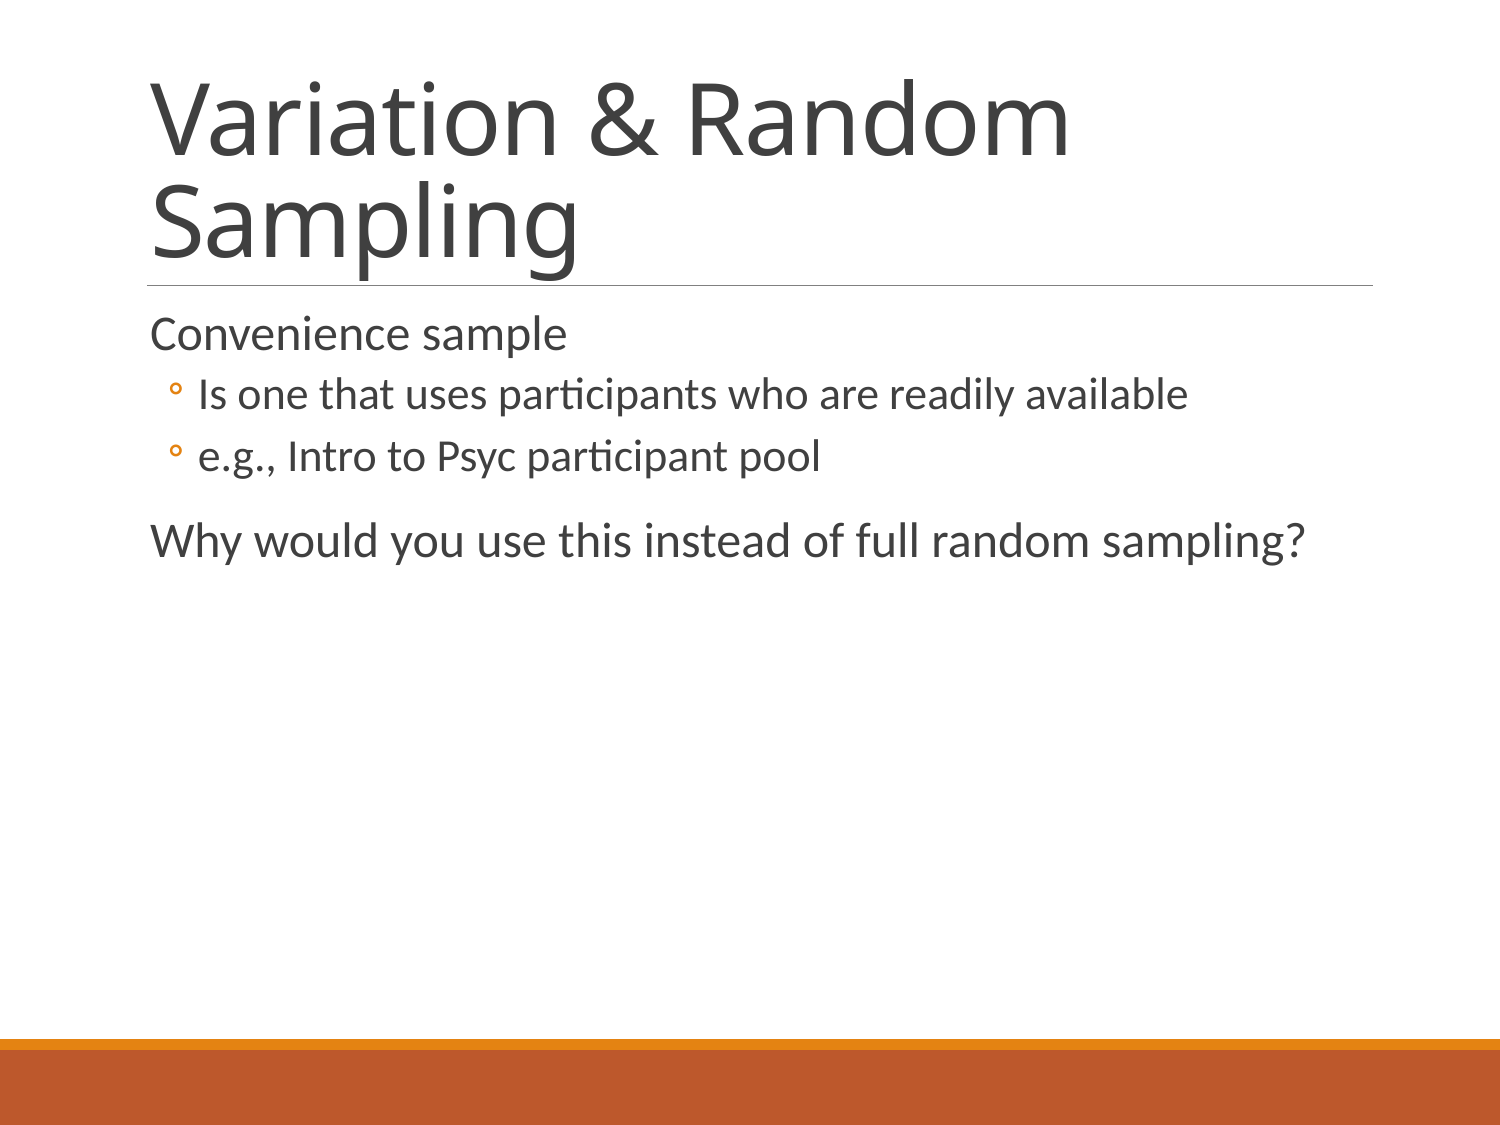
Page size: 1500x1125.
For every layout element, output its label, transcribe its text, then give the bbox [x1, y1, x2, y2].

title Variation & Random Sampling [135, 47, 1373, 285]
list Convenience sample Is one that uses participants who are readily available e.g., Intro to Psyc participant pool Why would you use this instead of full random sampling? [135, 299, 1373, 960]
